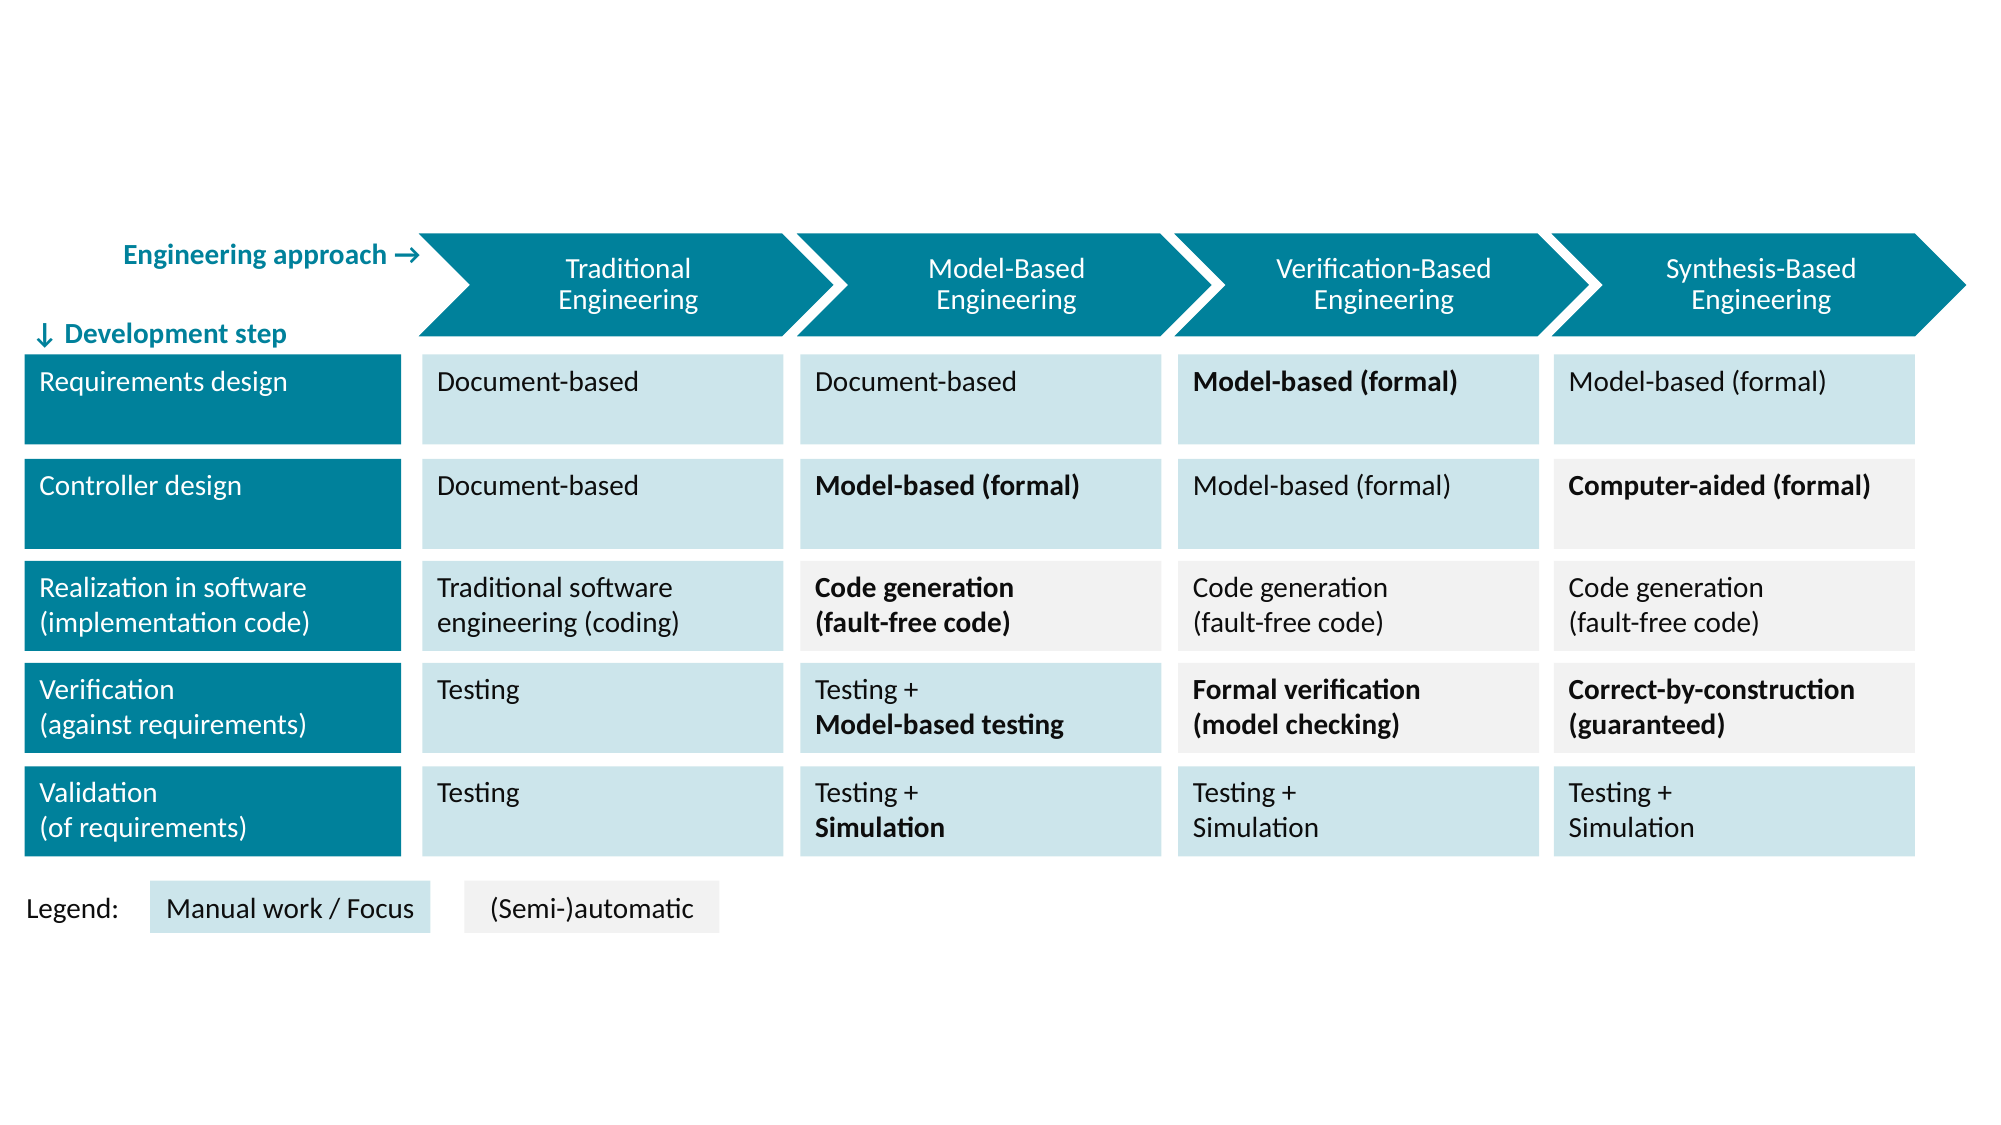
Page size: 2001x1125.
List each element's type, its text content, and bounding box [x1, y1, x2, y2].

text_box Validation (of requirements) [24, 766, 402, 857]
text_box Testing [422, 662, 784, 753]
text_box Engineering approach → [85, 235, 415, 271]
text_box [415, 232, 1969, 338]
text_box Model-based (formal) [1178, 354, 1540, 445]
text_box Document-based [422, 458, 784, 549]
text_box Traditional software engineering (coding) [422, 560, 784, 651]
text_box Verification (against requirements) [24, 662, 402, 753]
text_box Formal verification (model checking) [1178, 662, 1540, 753]
text_box (Semi-)automatic [464, 880, 720, 933]
text_box Code generation (fault-free code) [1178, 560, 1540, 651]
text_box Code generation (fault-free code) [800, 560, 1162, 651]
text_box Testing + Simulation [800, 766, 1162, 857]
text_box Correct-by-construction (guaranteed) [1553, 662, 1915, 753]
text_box Legend: [26, 881, 135, 932]
text_box Document-based [422, 354, 784, 445]
text_box Realization in software (implementation code) [24, 560, 402, 651]
text_box Testing + Model-based testing [800, 662, 1162, 753]
text_box Requirements design [24, 354, 402, 445]
text_box Code generation (fault-free code) [1553, 560, 1915, 651]
text_box Model-based (formal) [1178, 458, 1540, 549]
text_box Testing + Simulation [1178, 766, 1540, 857]
text_box Computer-aided (formal) [1553, 458, 1915, 549]
text_box Document-based [800, 354, 1162, 445]
text_box Model-based (formal) [800, 458, 1162, 549]
text_box Testing [422, 766, 784, 857]
text_box Testing + Simulation [1553, 766, 1915, 857]
text_box Manual work / Focus [150, 880, 431, 933]
text_box Controller design [24, 458, 402, 549]
text_box Model-based (formal) [1553, 354, 1915, 445]
text_box ↓ Development step [31, 313, 314, 350]
